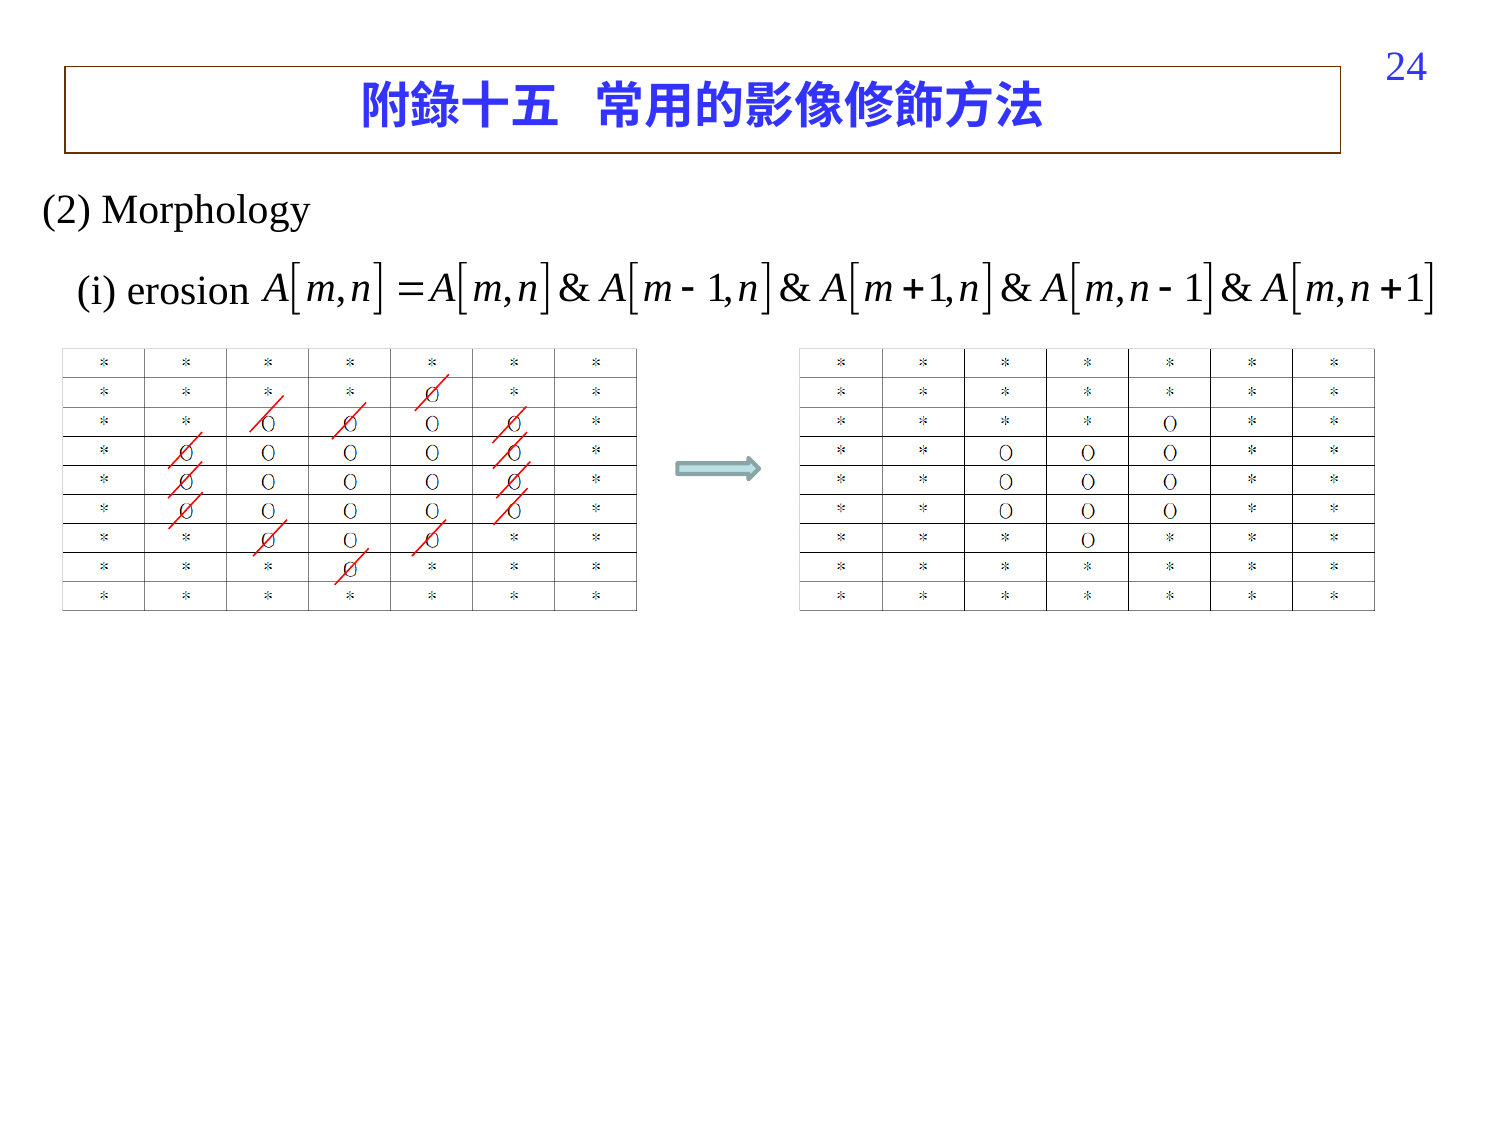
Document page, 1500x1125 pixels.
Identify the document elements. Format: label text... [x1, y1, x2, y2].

text_box 附錄十五 常用的影像修飾方法 [64, 66, 1341, 154]
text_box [61, 347, 1375, 611]
text_box (2) Morphology [27, 174, 1270, 240]
slide_number 522 [1092, 30, 1443, 110]
text_box (i) erosion [62, 255, 266, 320]
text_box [256, 261, 1439, 321]
